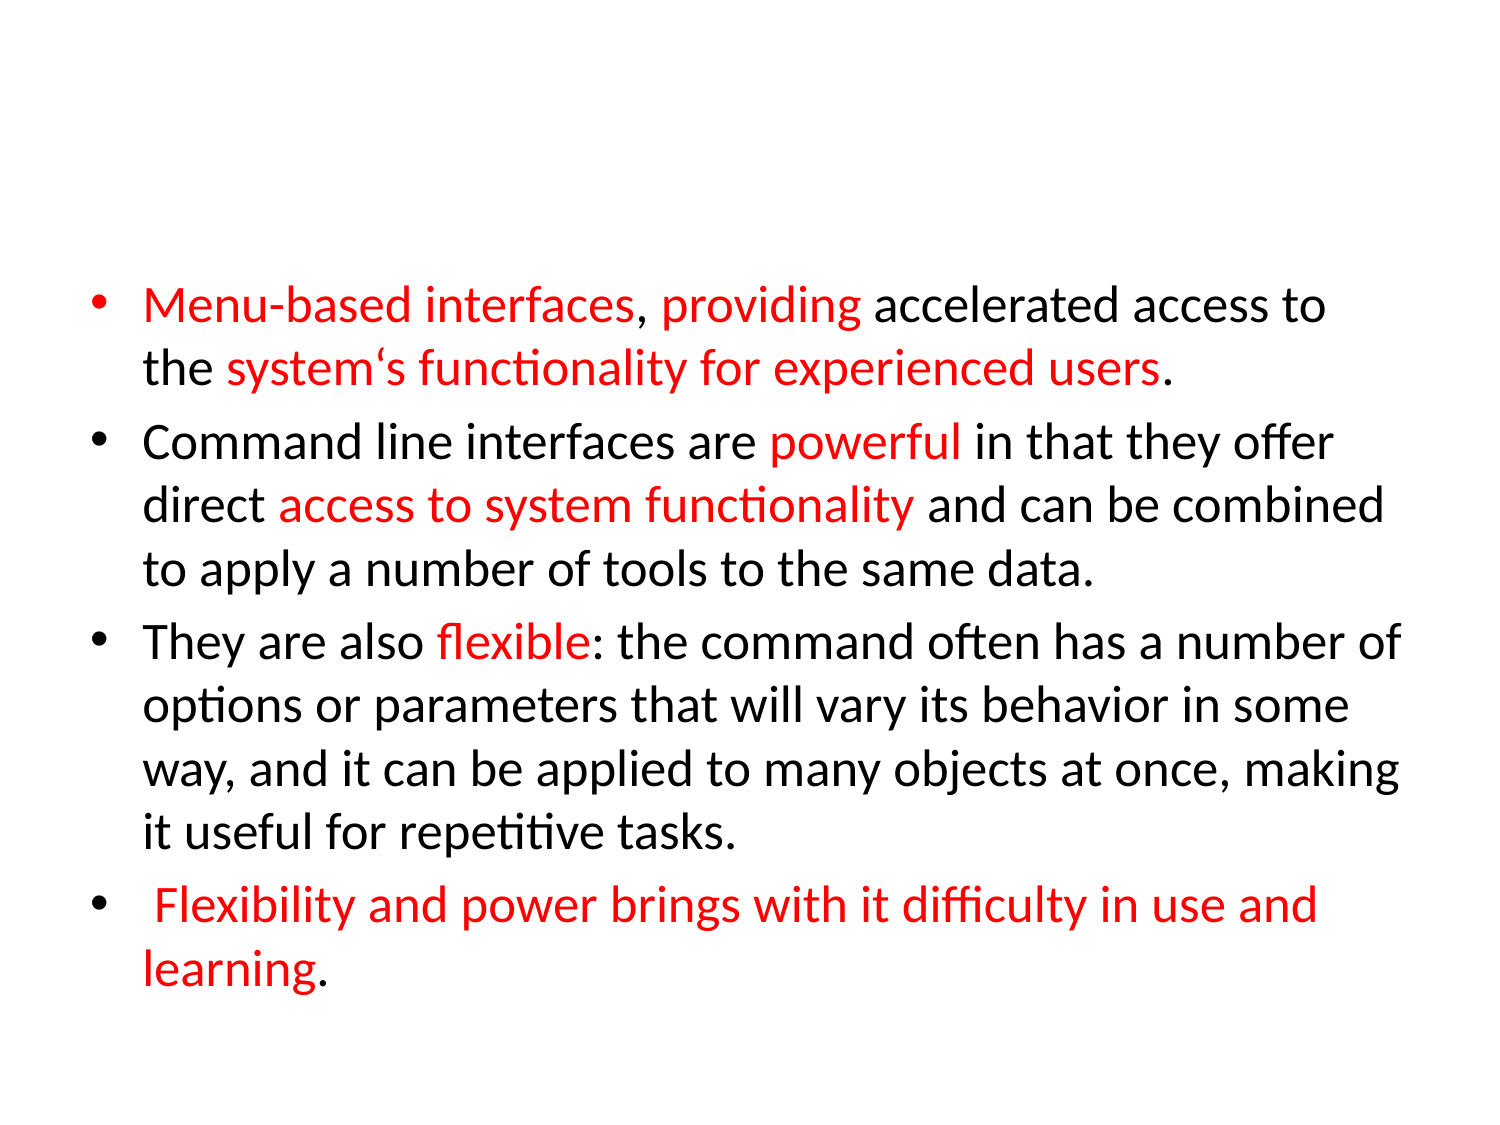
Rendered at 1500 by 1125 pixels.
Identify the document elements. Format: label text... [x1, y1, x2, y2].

list Menu-based interfaces, providing accelerated access to the system‘s functionality for experienced users. Command line interfaces are powerful in that they offer direct access to system functionality and can be combined to apply a number of tools to the same data. They are also flexible: the command often has a number of options or parameters that will vary its behavior in some way, and it can be applied to many objects at once, making it useful for repetitive tasks. Flexibility and power brings with it difficulty in use and learning. [75, 262, 1425, 1005]
